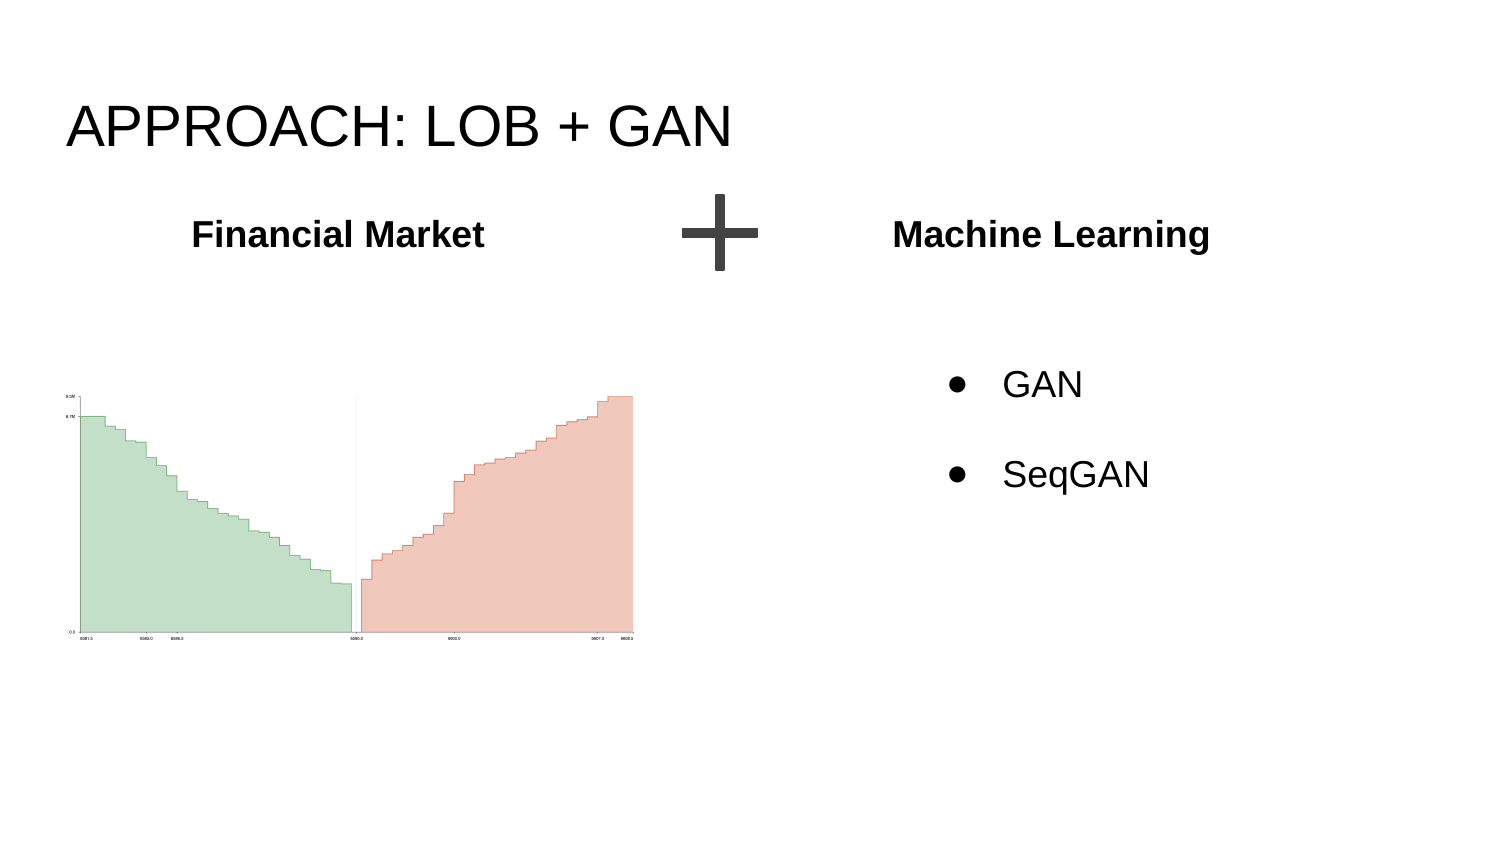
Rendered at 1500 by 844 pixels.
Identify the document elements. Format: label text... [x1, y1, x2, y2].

text_box [682, 195, 758, 271]
picture [63, 390, 635, 643]
title APPROACH: LOB + GAN [51, 72, 1449, 167]
text_box Machine Learning [877, 194, 1315, 271]
text_box Financial Market [176, 194, 522, 271]
text_box GAN SeqGAN [912, 344, 1350, 643]
